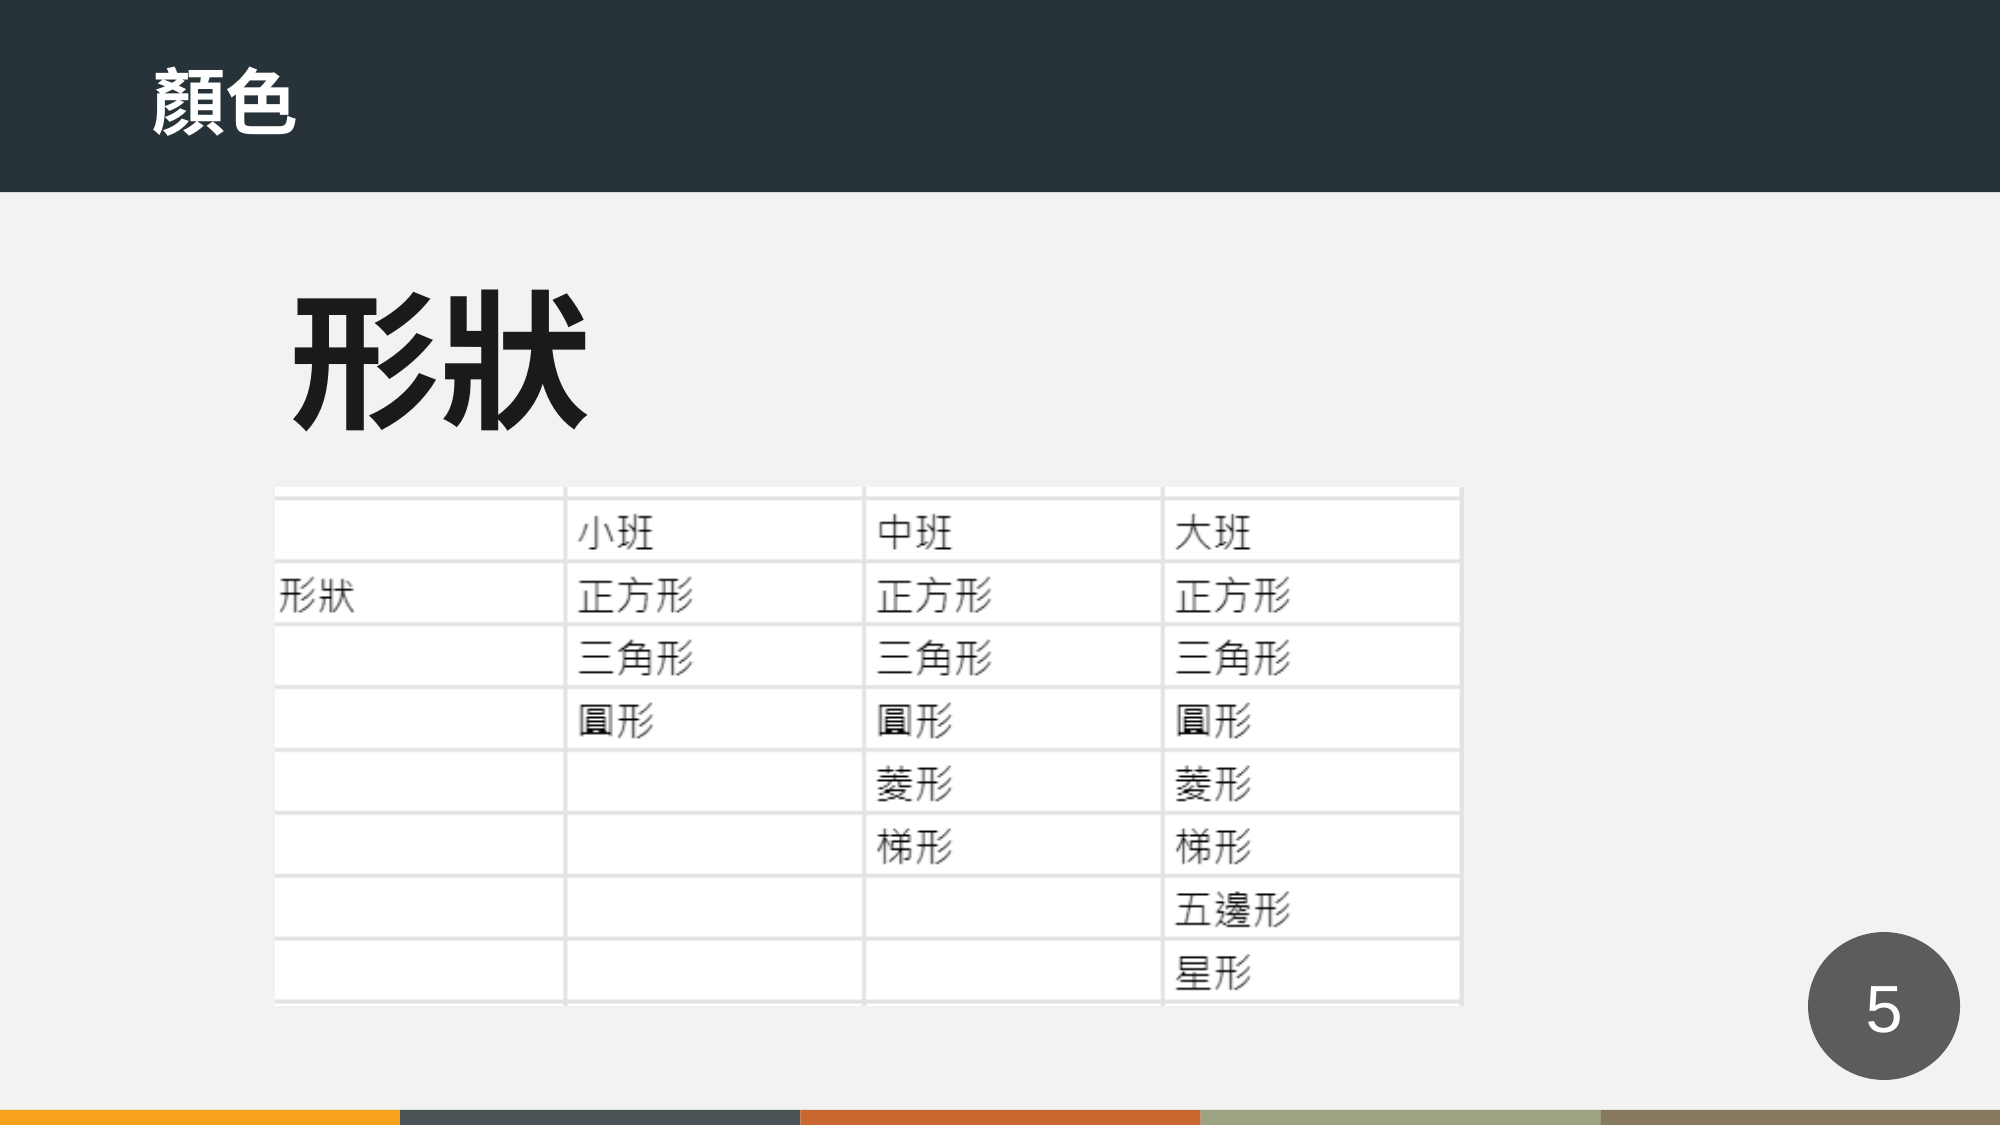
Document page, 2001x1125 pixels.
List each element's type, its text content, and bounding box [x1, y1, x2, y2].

slide_number 5 [1808, 932, 1961, 1080]
text_box 形狀 [275, 259, 1276, 487]
text_box 顏色 [137, 49, 1863, 160]
picture [275, 487, 1464, 1006]
